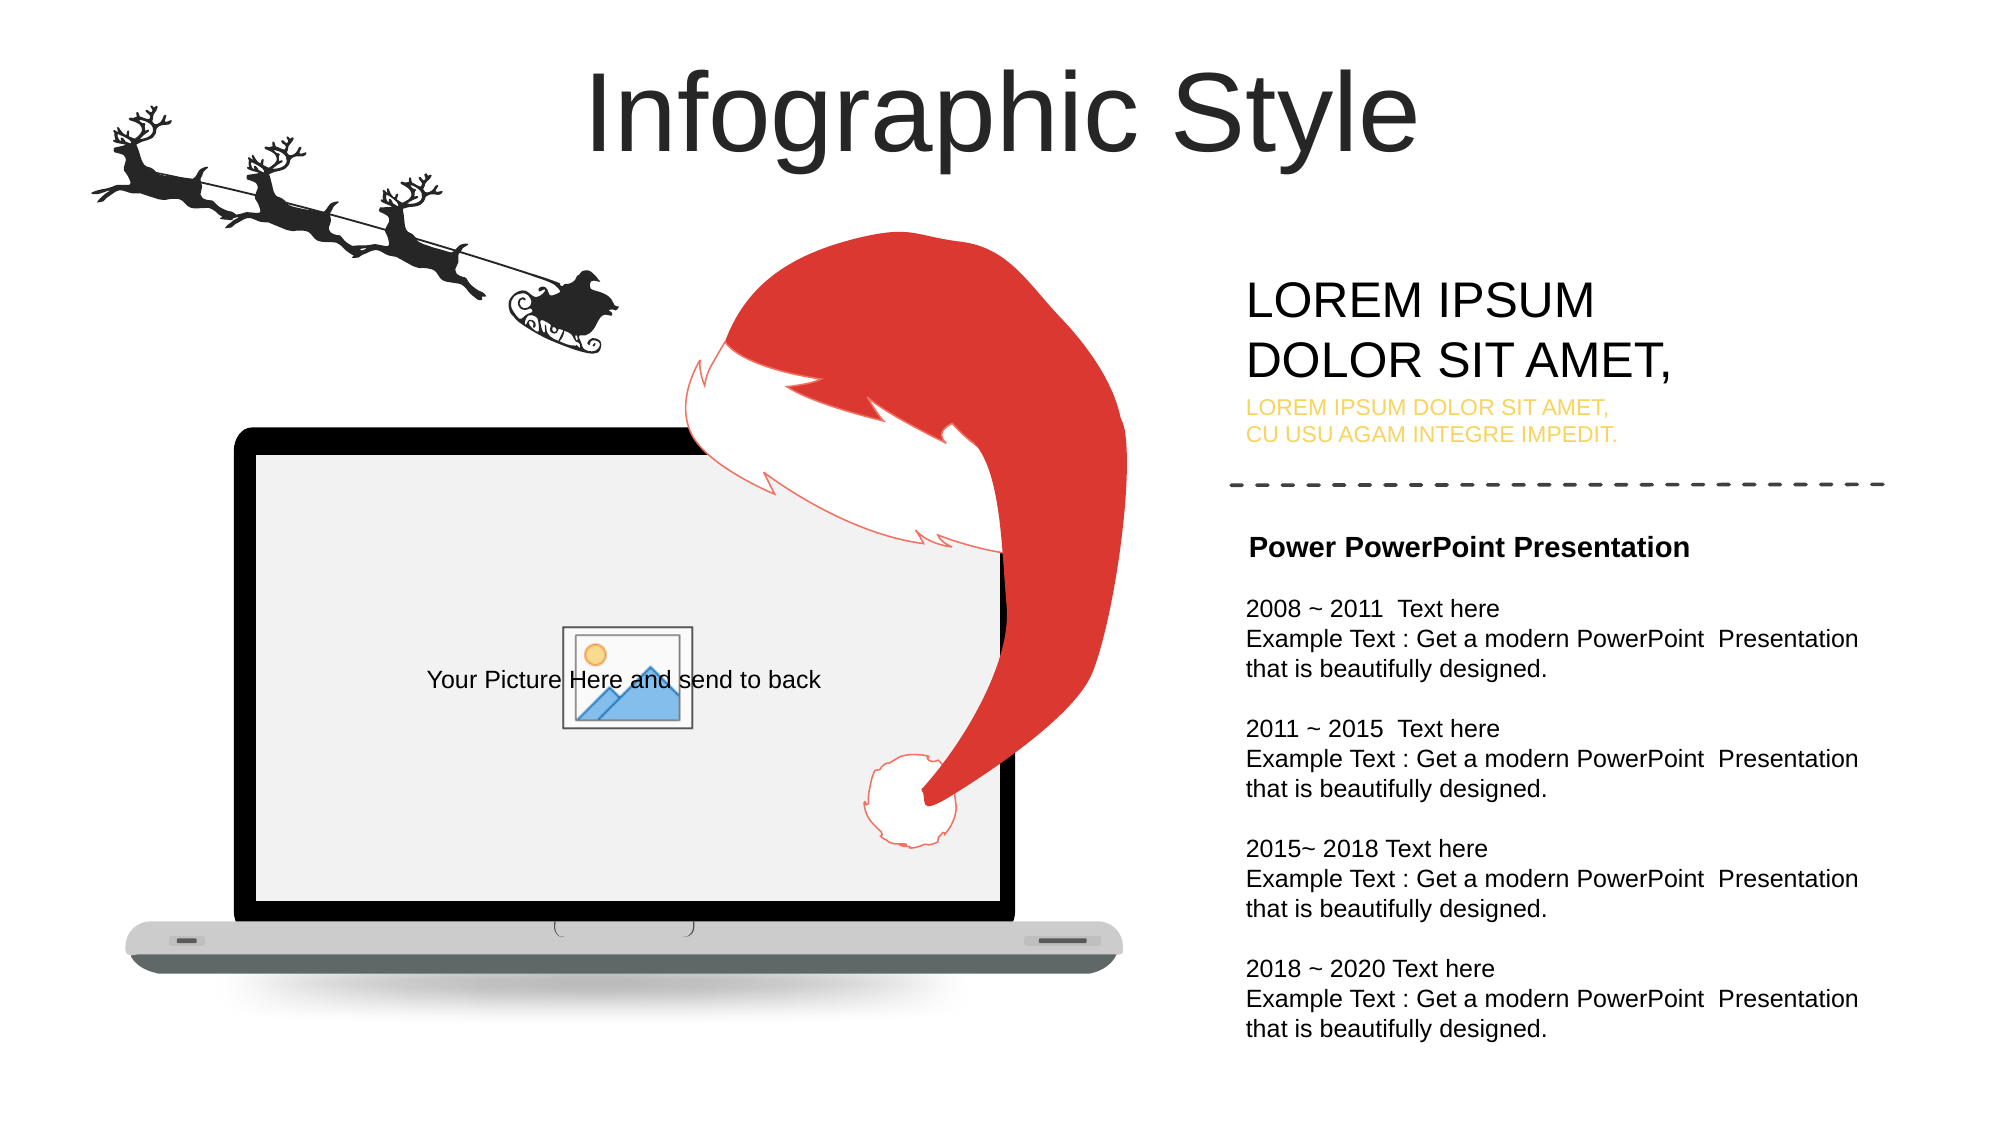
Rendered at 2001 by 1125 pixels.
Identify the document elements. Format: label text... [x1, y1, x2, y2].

picture [256, 454, 1000, 902]
text_box LOREM IPSUM DOLOR SIT AMET, [1231, 260, 1722, 396]
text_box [1231, 521, 1902, 1056]
text_box LOREM IPSUM DOLOR SIT AMET, CU USU AGAM INTEGRE IMPEDIT. [1231, 396, 1722, 455]
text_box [90, 154, 631, 300]
list Infographic Style [53, 55, 1952, 175]
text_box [655, 229, 1125, 832]
